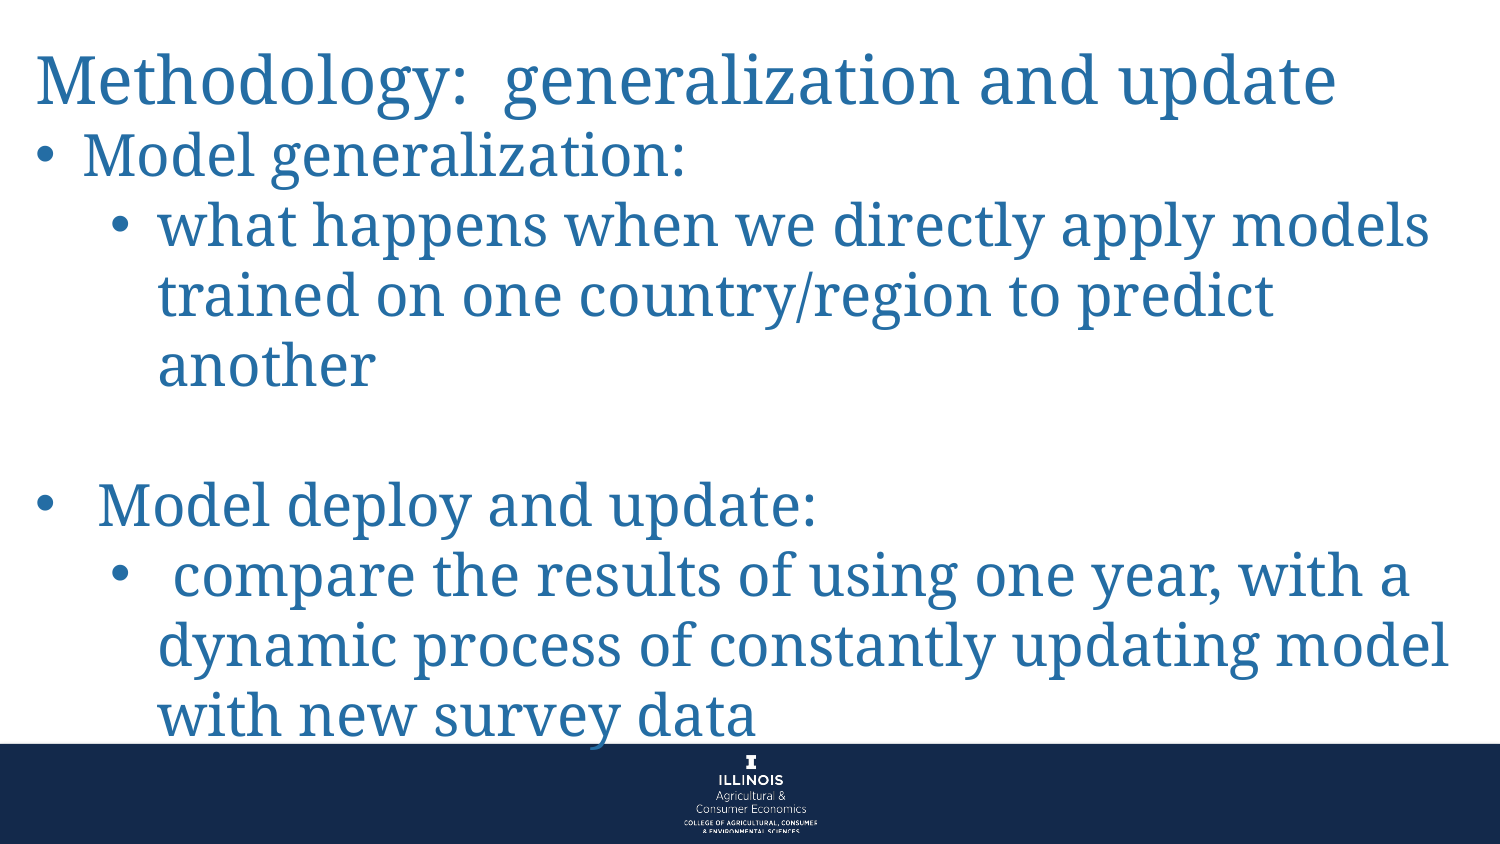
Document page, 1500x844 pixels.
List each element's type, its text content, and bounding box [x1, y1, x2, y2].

text_box Methodology: generalization and update Model generalization: what happens when we directly apply models trained on one country/region to predict another Model deploy and update: compare the results of using one year, with a dynamic process of constantly updating model with new survey data [20, 30, 1484, 756]
